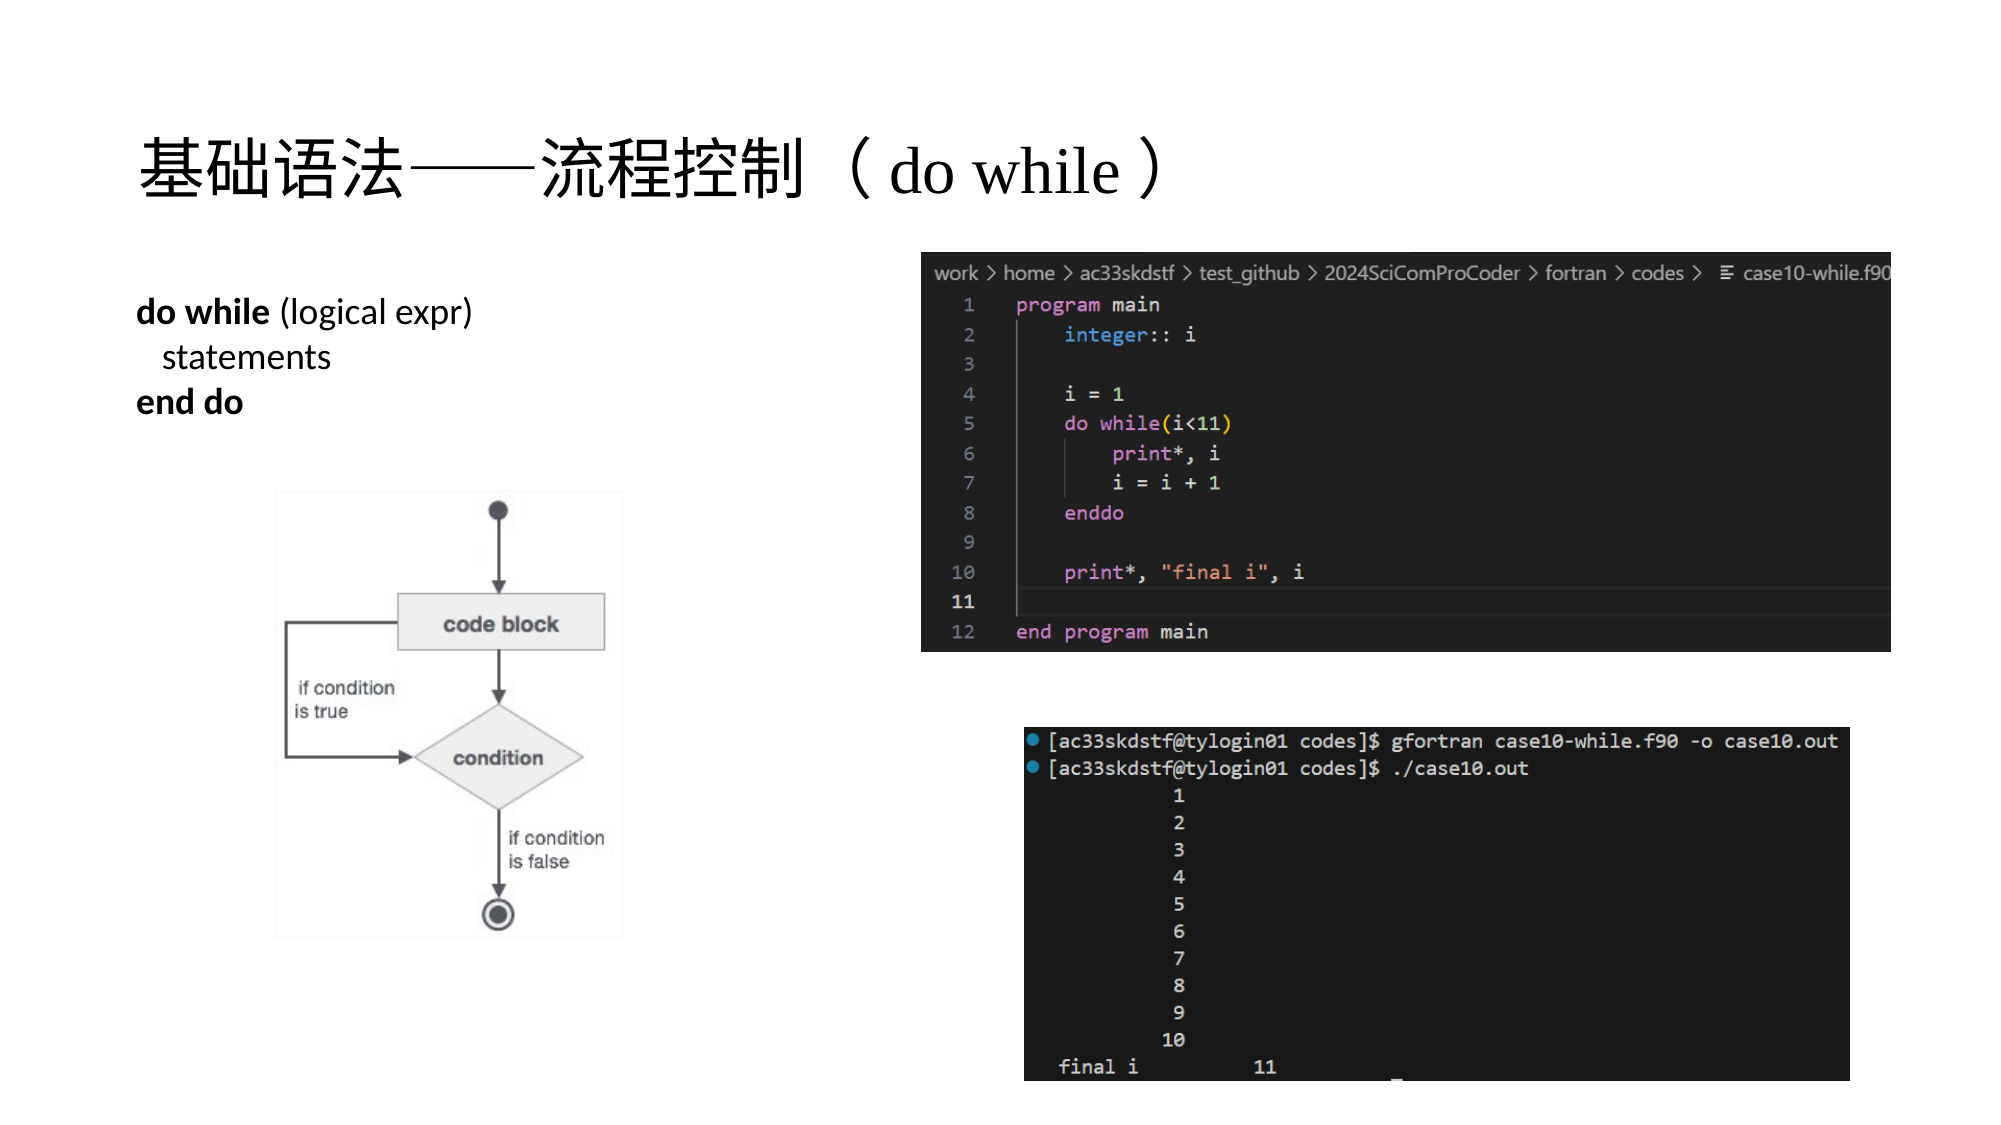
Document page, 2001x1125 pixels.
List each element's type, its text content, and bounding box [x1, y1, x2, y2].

text_box do while (logical expr) statements end do [121, 279, 921, 475]
text_box 基础语法——流程控制（do while） [124, 62, 1849, 279]
picture [921, 251, 1892, 653]
picture [262, 481, 630, 943]
picture [1023, 727, 1850, 1082]
